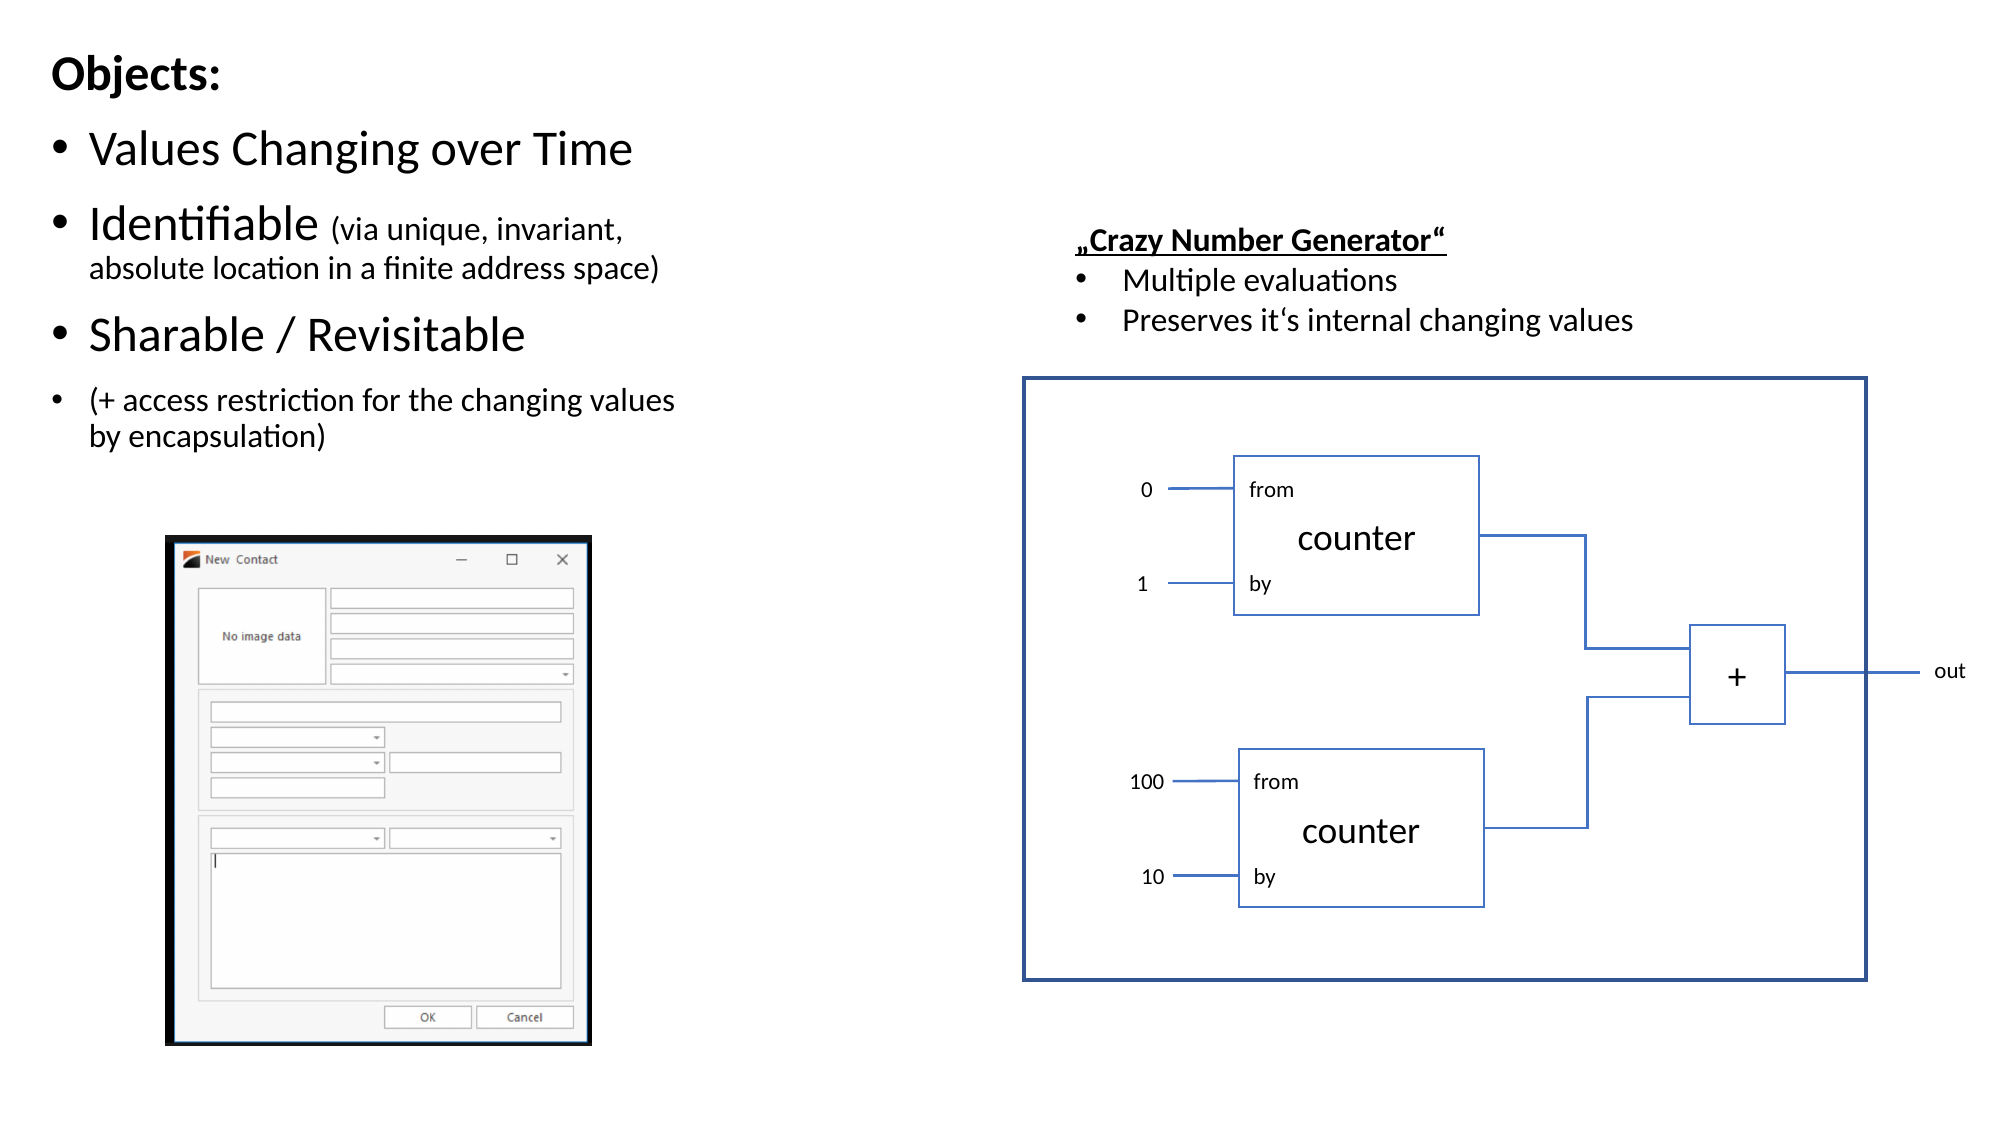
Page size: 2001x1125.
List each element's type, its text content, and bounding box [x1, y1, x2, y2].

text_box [1023, 377, 1982, 981]
picture [165, 535, 592, 1046]
text_box Objects: Values Changing over Time Identifiable (via unique, invariant, absolute location in a finite address space) Sharable / Revisitable (+ access restriction for the changing values by encapsulation) [36, 40, 728, 620]
text_box „Crazy Number Generator“ Multiple evaluations Preserves it‘s internal changing values [1060, 211, 1650, 346]
